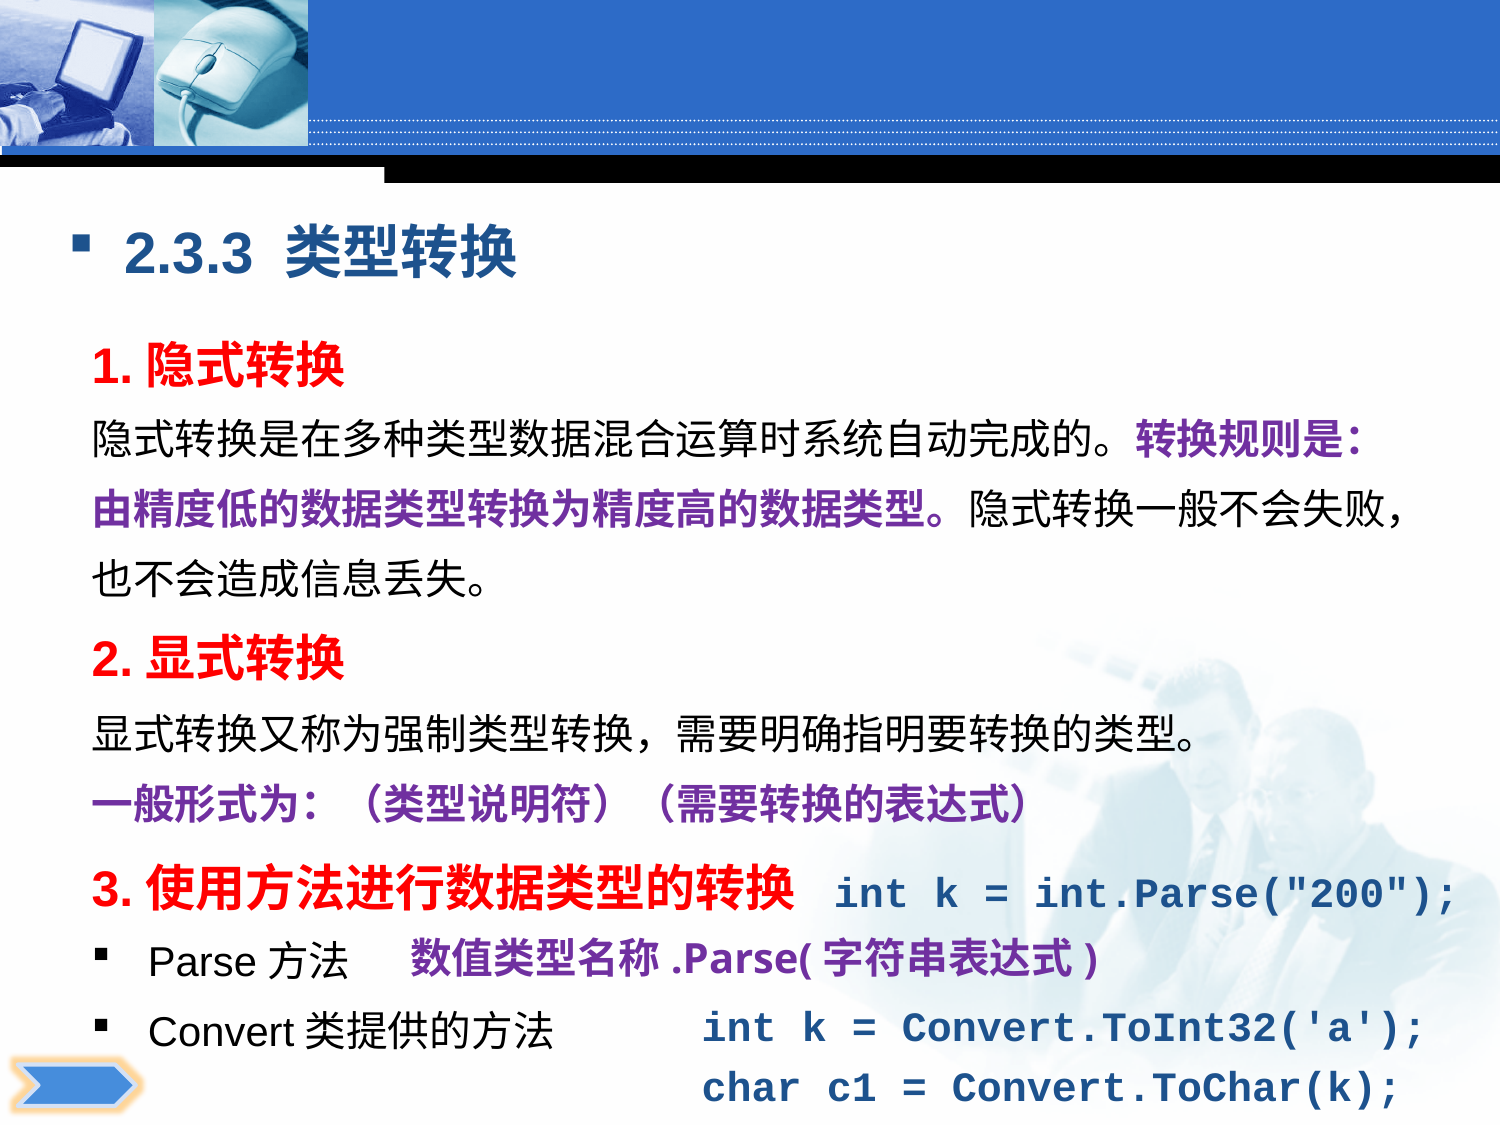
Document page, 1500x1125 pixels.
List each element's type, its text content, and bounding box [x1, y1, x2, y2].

text_box 数值类型名称.Parse(字符串表达式) [597, 917, 1199, 990]
text_box 2.3.3 类型转换 [53, 208, 1404, 315]
text_box 3.使用方法进行数据类型的转换 [76, 847, 916, 932]
text_box Parse方法 Convert类提供的方法 [76, 907, 597, 1063]
text_box 1.隐式转换 [76, 315, 750, 385]
picture [0, 167, 1500, 1125]
text_box [15, 1062, 138, 1109]
picture [0, 0, 308, 155]
text_box 显式转换又称为强制类型转换，需要明确指明要转换的类型。 一般形式为：（类型说明符）（需要转换的表达式） [76, 680, 1427, 847]
text_box int k = int.Parse("200"); [916, 846, 1483, 924]
text_box int k = Convert.ToInt32('a'); char c1 = Convert.ToChar(k); [686, 982, 1479, 1118]
text_box 2.显式转换 [76, 610, 750, 680]
text_box 隐式转换是在多种类型数据混合运算时系统自动完成的。转换规则是：由精度低的数据类型转换为精度高的数据类型。隐式转换一般不会失败，也不会造成信息丢失。 [76, 385, 1427, 610]
